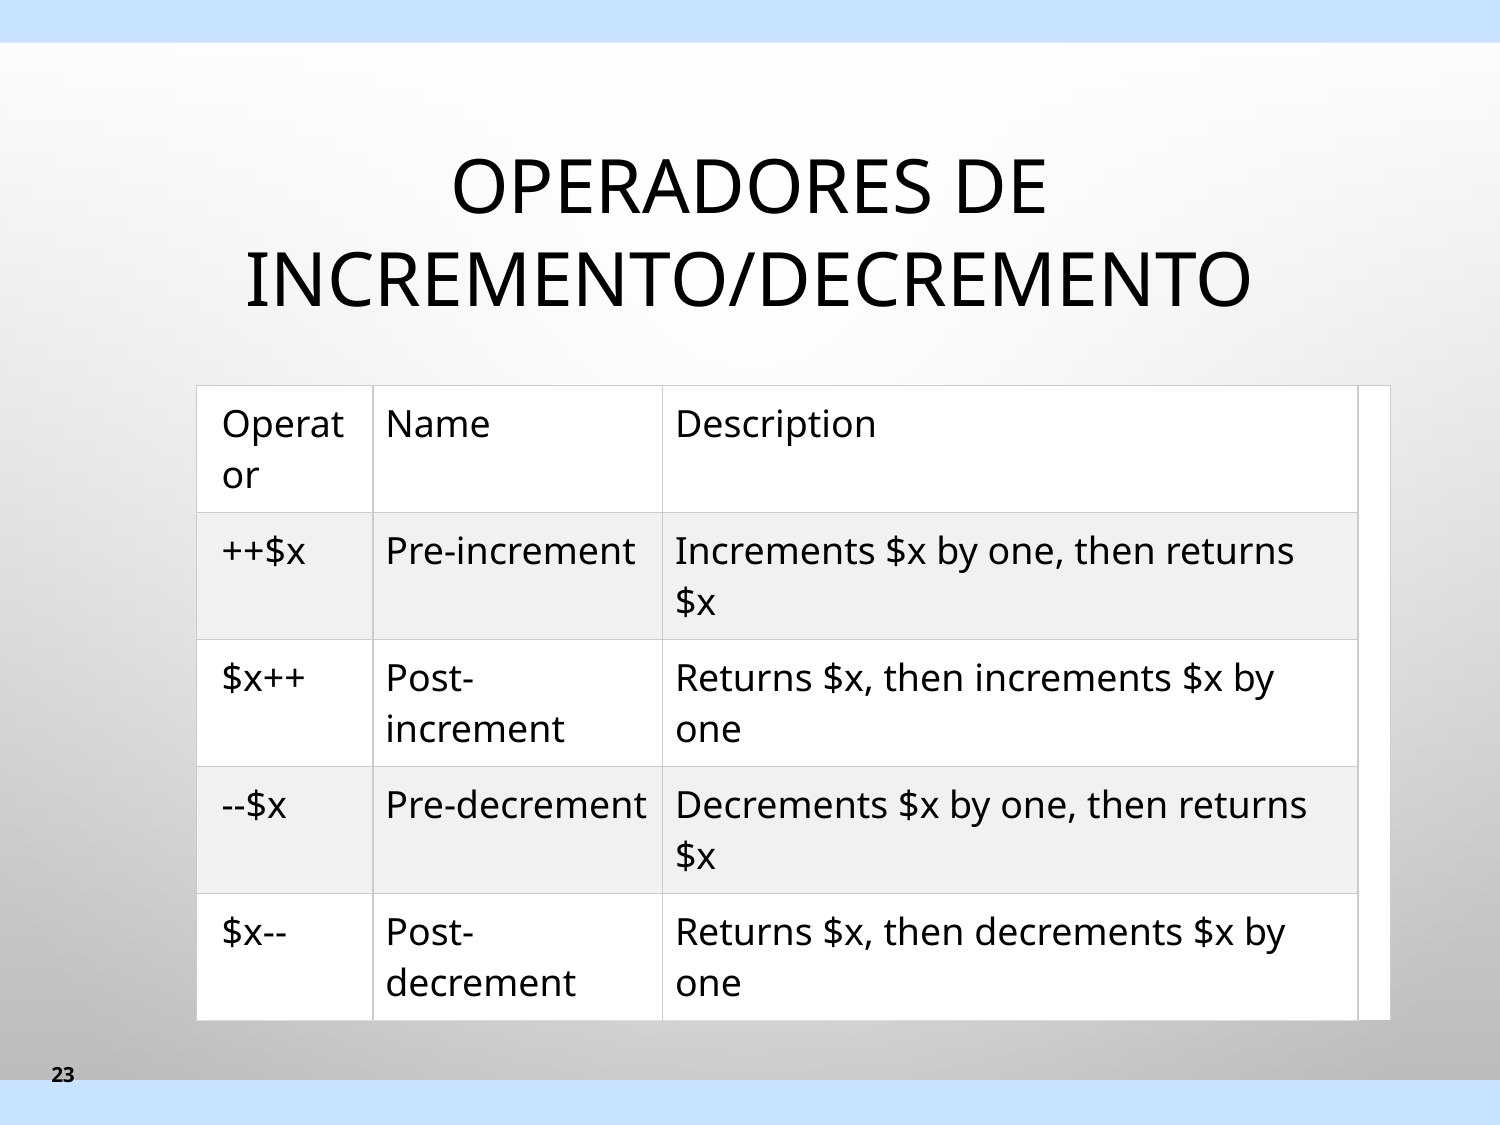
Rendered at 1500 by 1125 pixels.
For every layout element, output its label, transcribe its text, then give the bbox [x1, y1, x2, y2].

table_cell --$x [197, 767, 372, 893]
table_cell $x-- [197, 894, 372, 1020]
picture [0, 43, 1500, 1080]
table_header Operator [197, 386, 372, 512]
table_cell Pre-decrement [374, 767, 662, 893]
table_cell Post-increment [374, 640, 662, 766]
table_header [1359, 386, 1390, 1020]
table_cell Increments $x by one, then returns $x [663, 513, 1357, 639]
table_header Description [663, 386, 1357, 512]
title Operadores de incremento/decremento [112, 101, 1388, 364]
table_cell Post-decrement [374, 894, 662, 1020]
table_cell Returns $x, then decrements $x by one [663, 894, 1357, 1020]
table_cell ++$x [197, 513, 372, 639]
table_cell Decrements $x by one, then returns $x [663, 767, 1357, 893]
slide_number 23 [0, 1032, 90, 1119]
table_cell Returns $x, then increments $x by one [663, 640, 1357, 766]
table_cell $x++ [197, 640, 372, 766]
table_header Name [374, 386, 662, 512]
table_cell Pre-increment [374, 513, 662, 639]
